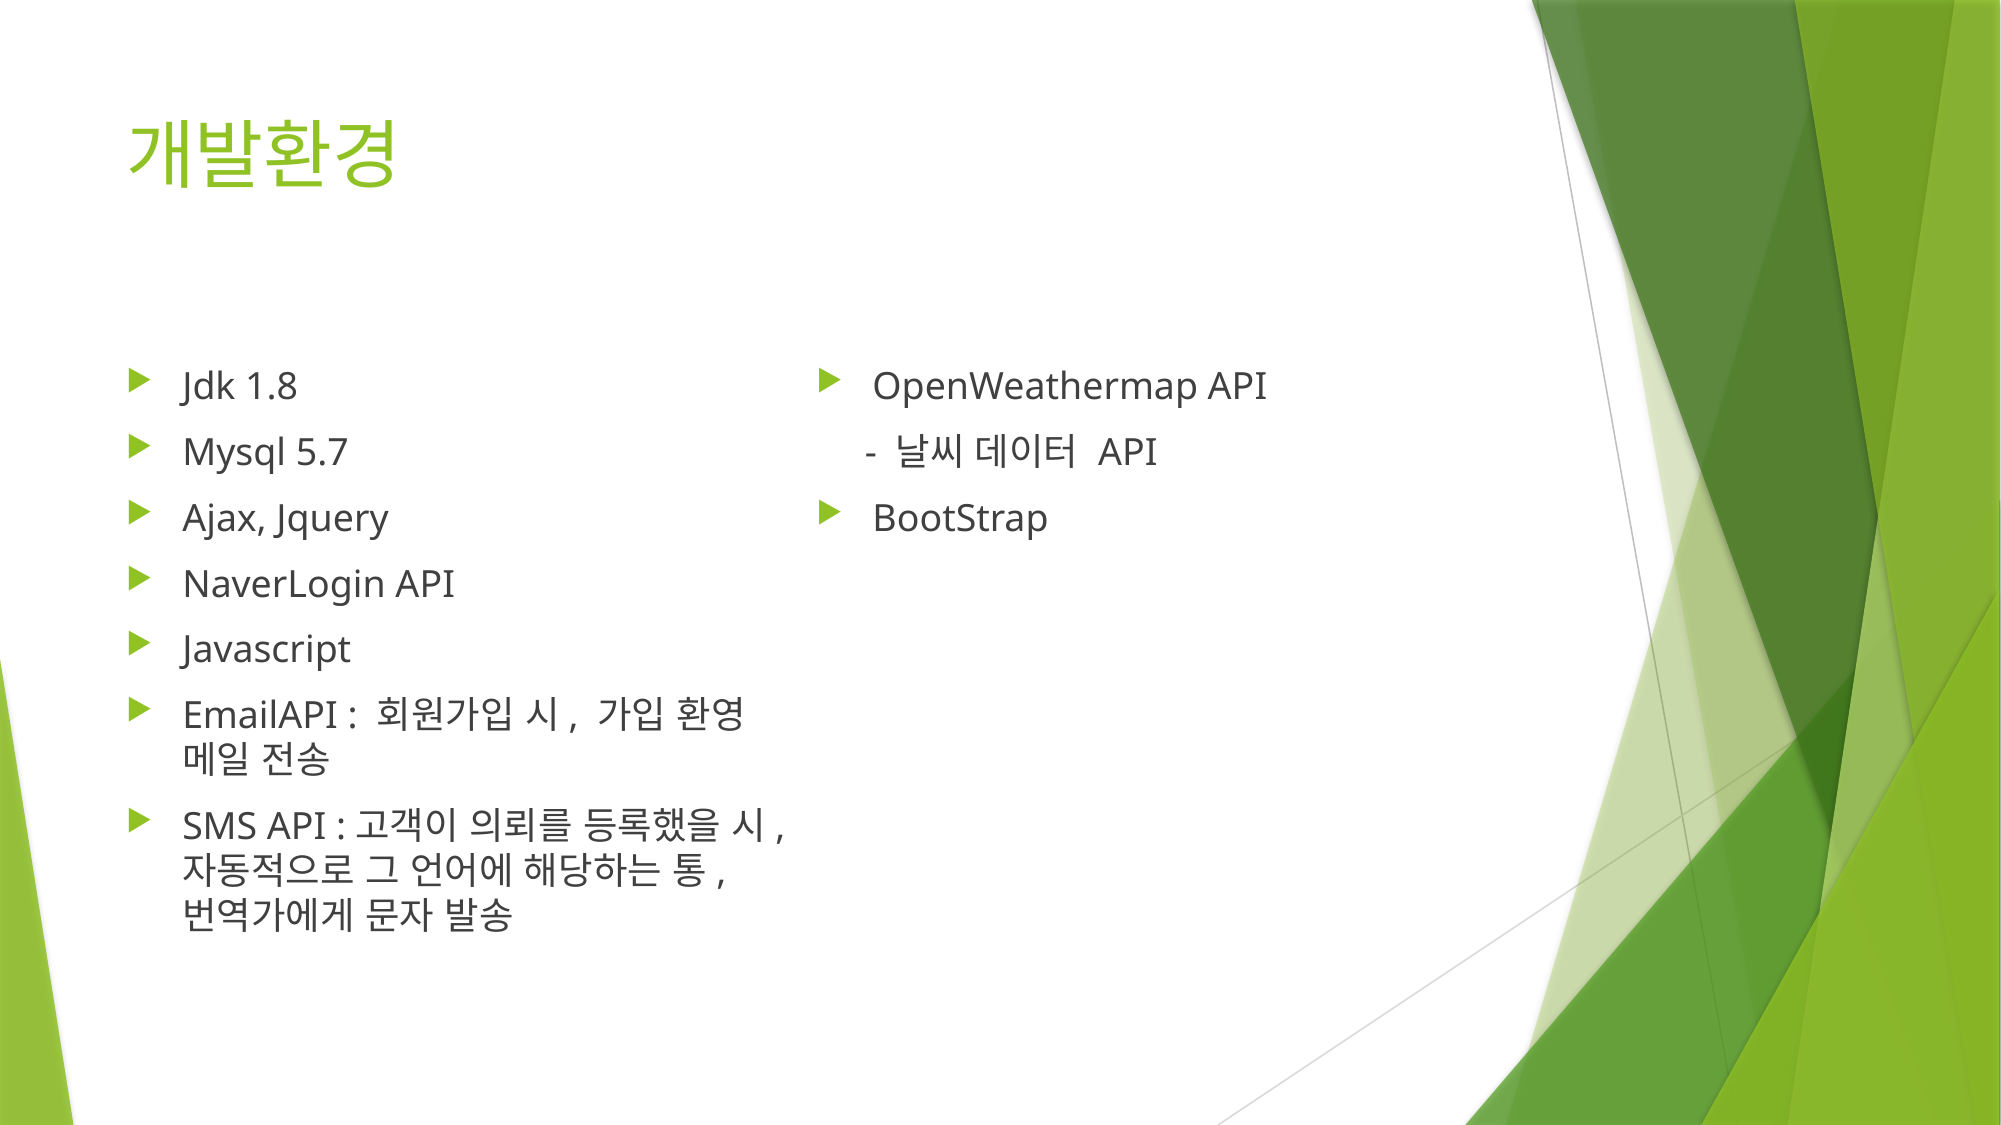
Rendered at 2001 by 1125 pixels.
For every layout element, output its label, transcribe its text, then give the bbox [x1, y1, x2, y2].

list Jdk 1.8 Mysql 5.7 Ajax, Jquery NaverLogin API Javascript EmailAPI : 회원가입 시, 가입 환영 메일 전송 SMS API :고객이 의뢰를 등록했을 시, 자동적으로 그 언어에 해당하는 통,번역가에게 문자 발송 OpenWeathermap API - 날씨 데이터 API BootStrap [111, 354, 1522, 992]
title 개발환경 [111, 99, 1522, 317]
